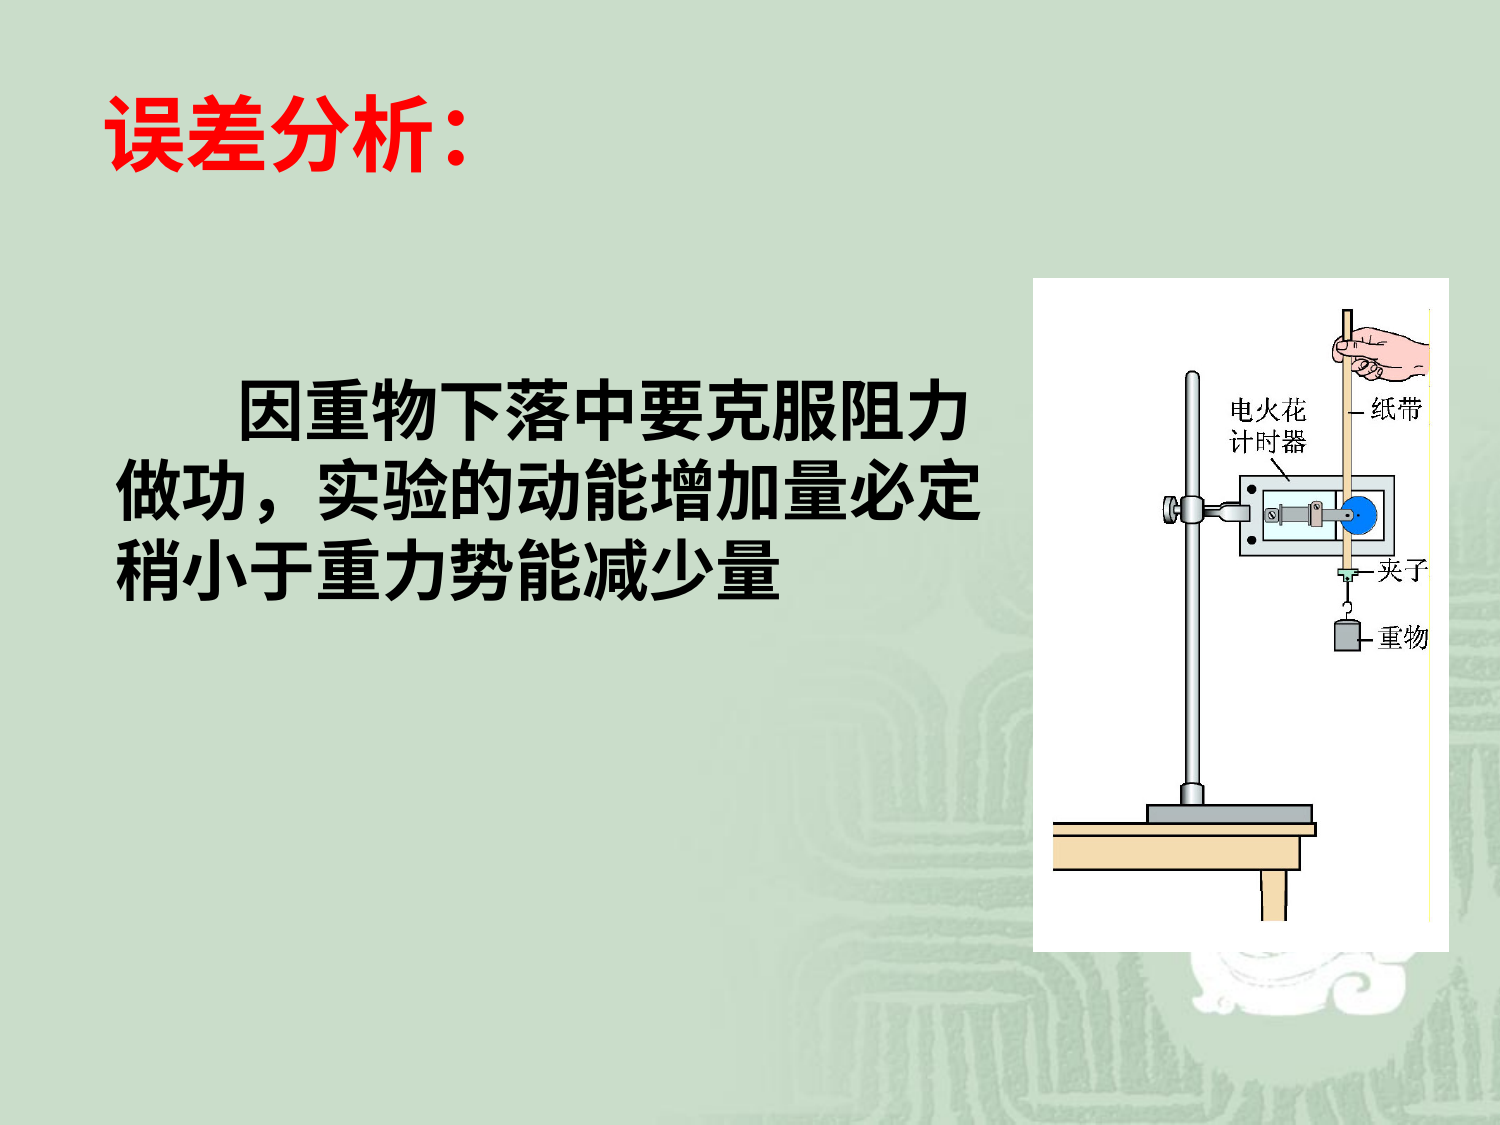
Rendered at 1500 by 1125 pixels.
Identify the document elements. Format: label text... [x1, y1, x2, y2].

text_box 因重物下落中要克服阻力做功，实验的动能增加量必定稍小于重力势能减少量 [100, 361, 1028, 617]
text_box 误差分析： [87, 75, 563, 190]
picture [0, 0, 1500, 1125]
